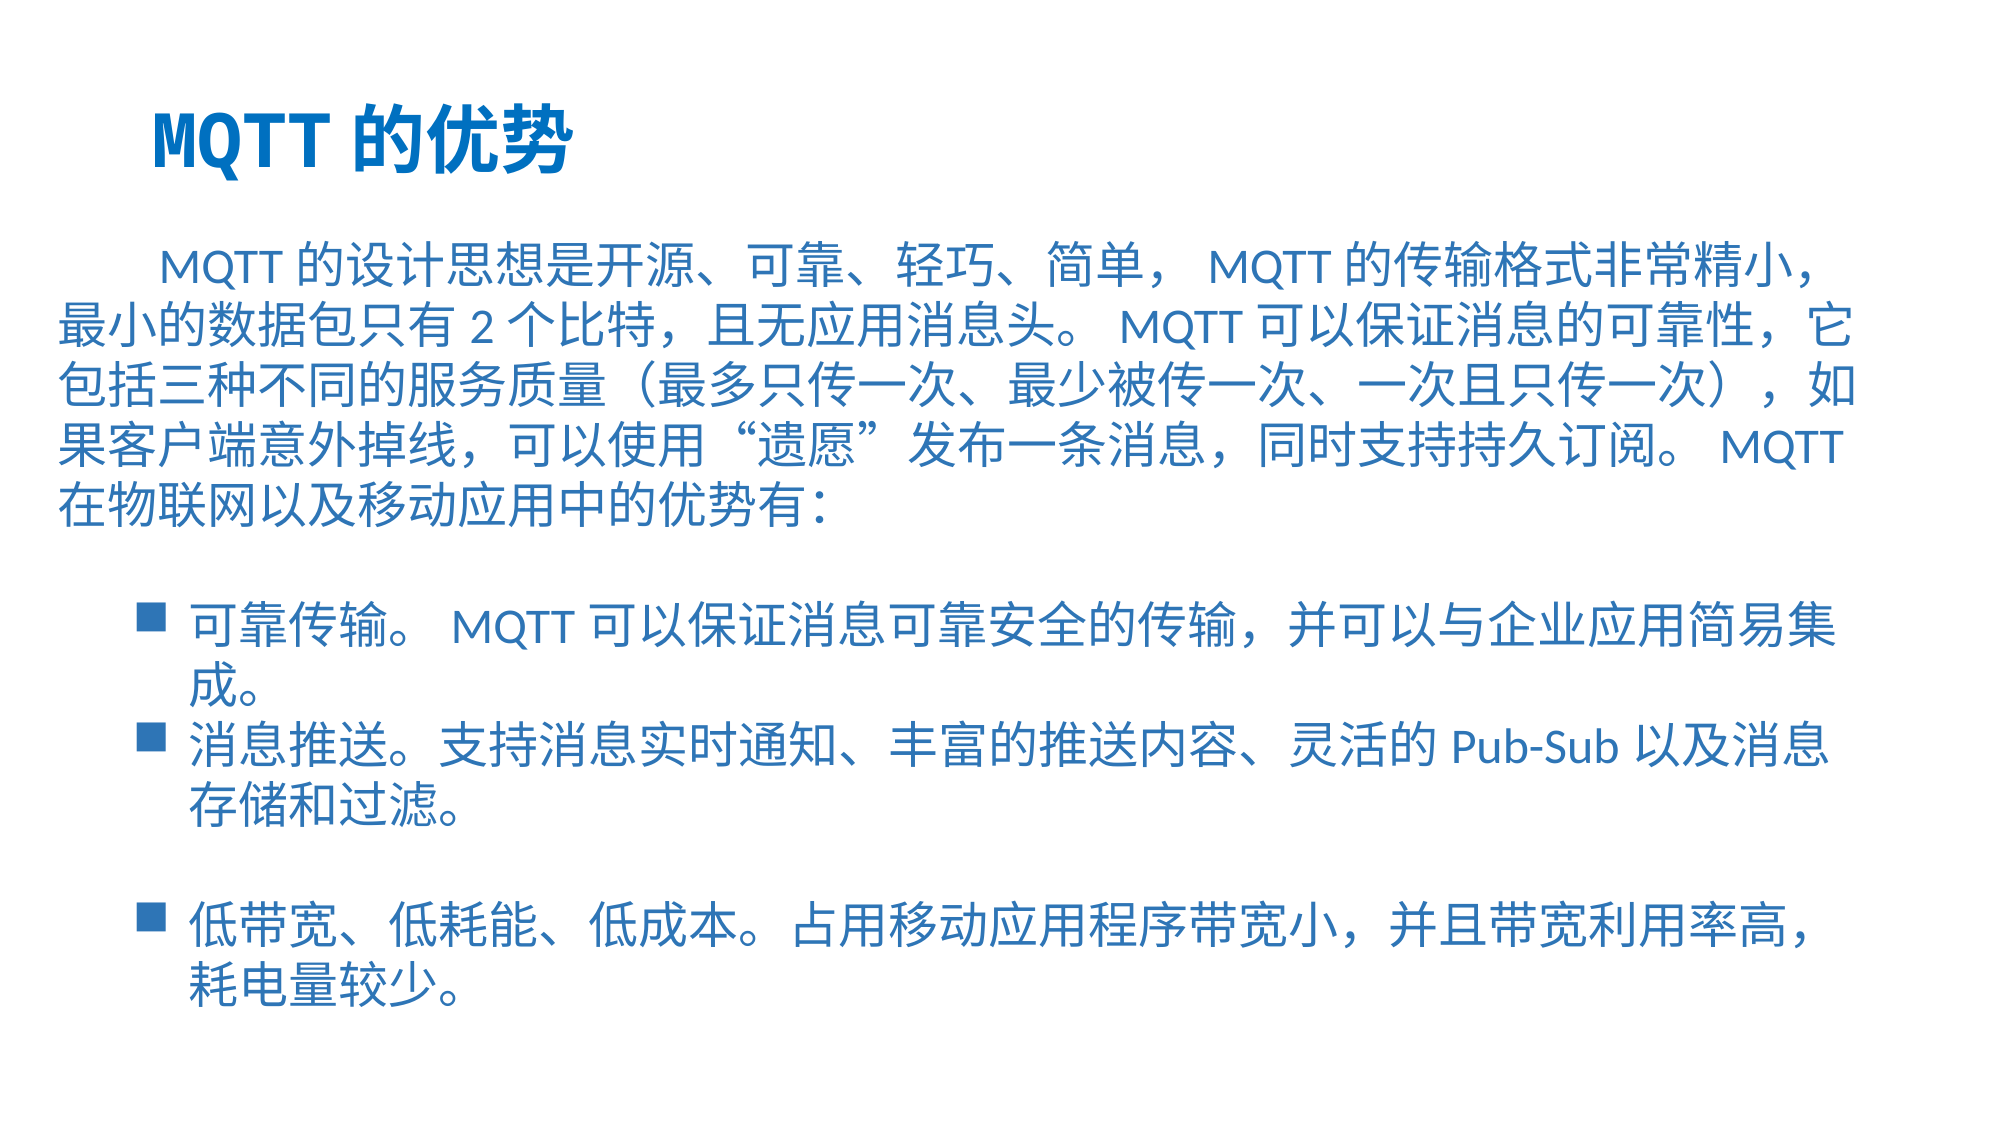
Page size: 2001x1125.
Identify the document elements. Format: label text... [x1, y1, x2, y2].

title MQTT的优势 [137, 59, 1875, 226]
text_box MQTT的设计思想是开源、可靠、轻巧、简单，MQTT的传输格式非常精小，最小的数据包只有2个比特，且无应用消息头。MQTT可以保证消息的可靠性，它包括三种不同的服务质量（最多只传一次、最少被传一次、一次且只传一次），如果客户端意外掉线，可以使用“遗愿”发布一条消息，同时支持持久订阅。MQTT在物联网以及移动应用中的优势有： 可靠传输。MQTT可以保证消息可靠安全的传输，并可以与企业应用简易集成。 消息推送。支持消息实时通知、丰富的推送内容、灵活的Pub-Sub以及消息存储和过滤。 低带宽、低耗能、低成本。占用移动应用程序带宽小，并且带宽利用率高，耗电量较少。 [42, 226, 1897, 1022]
